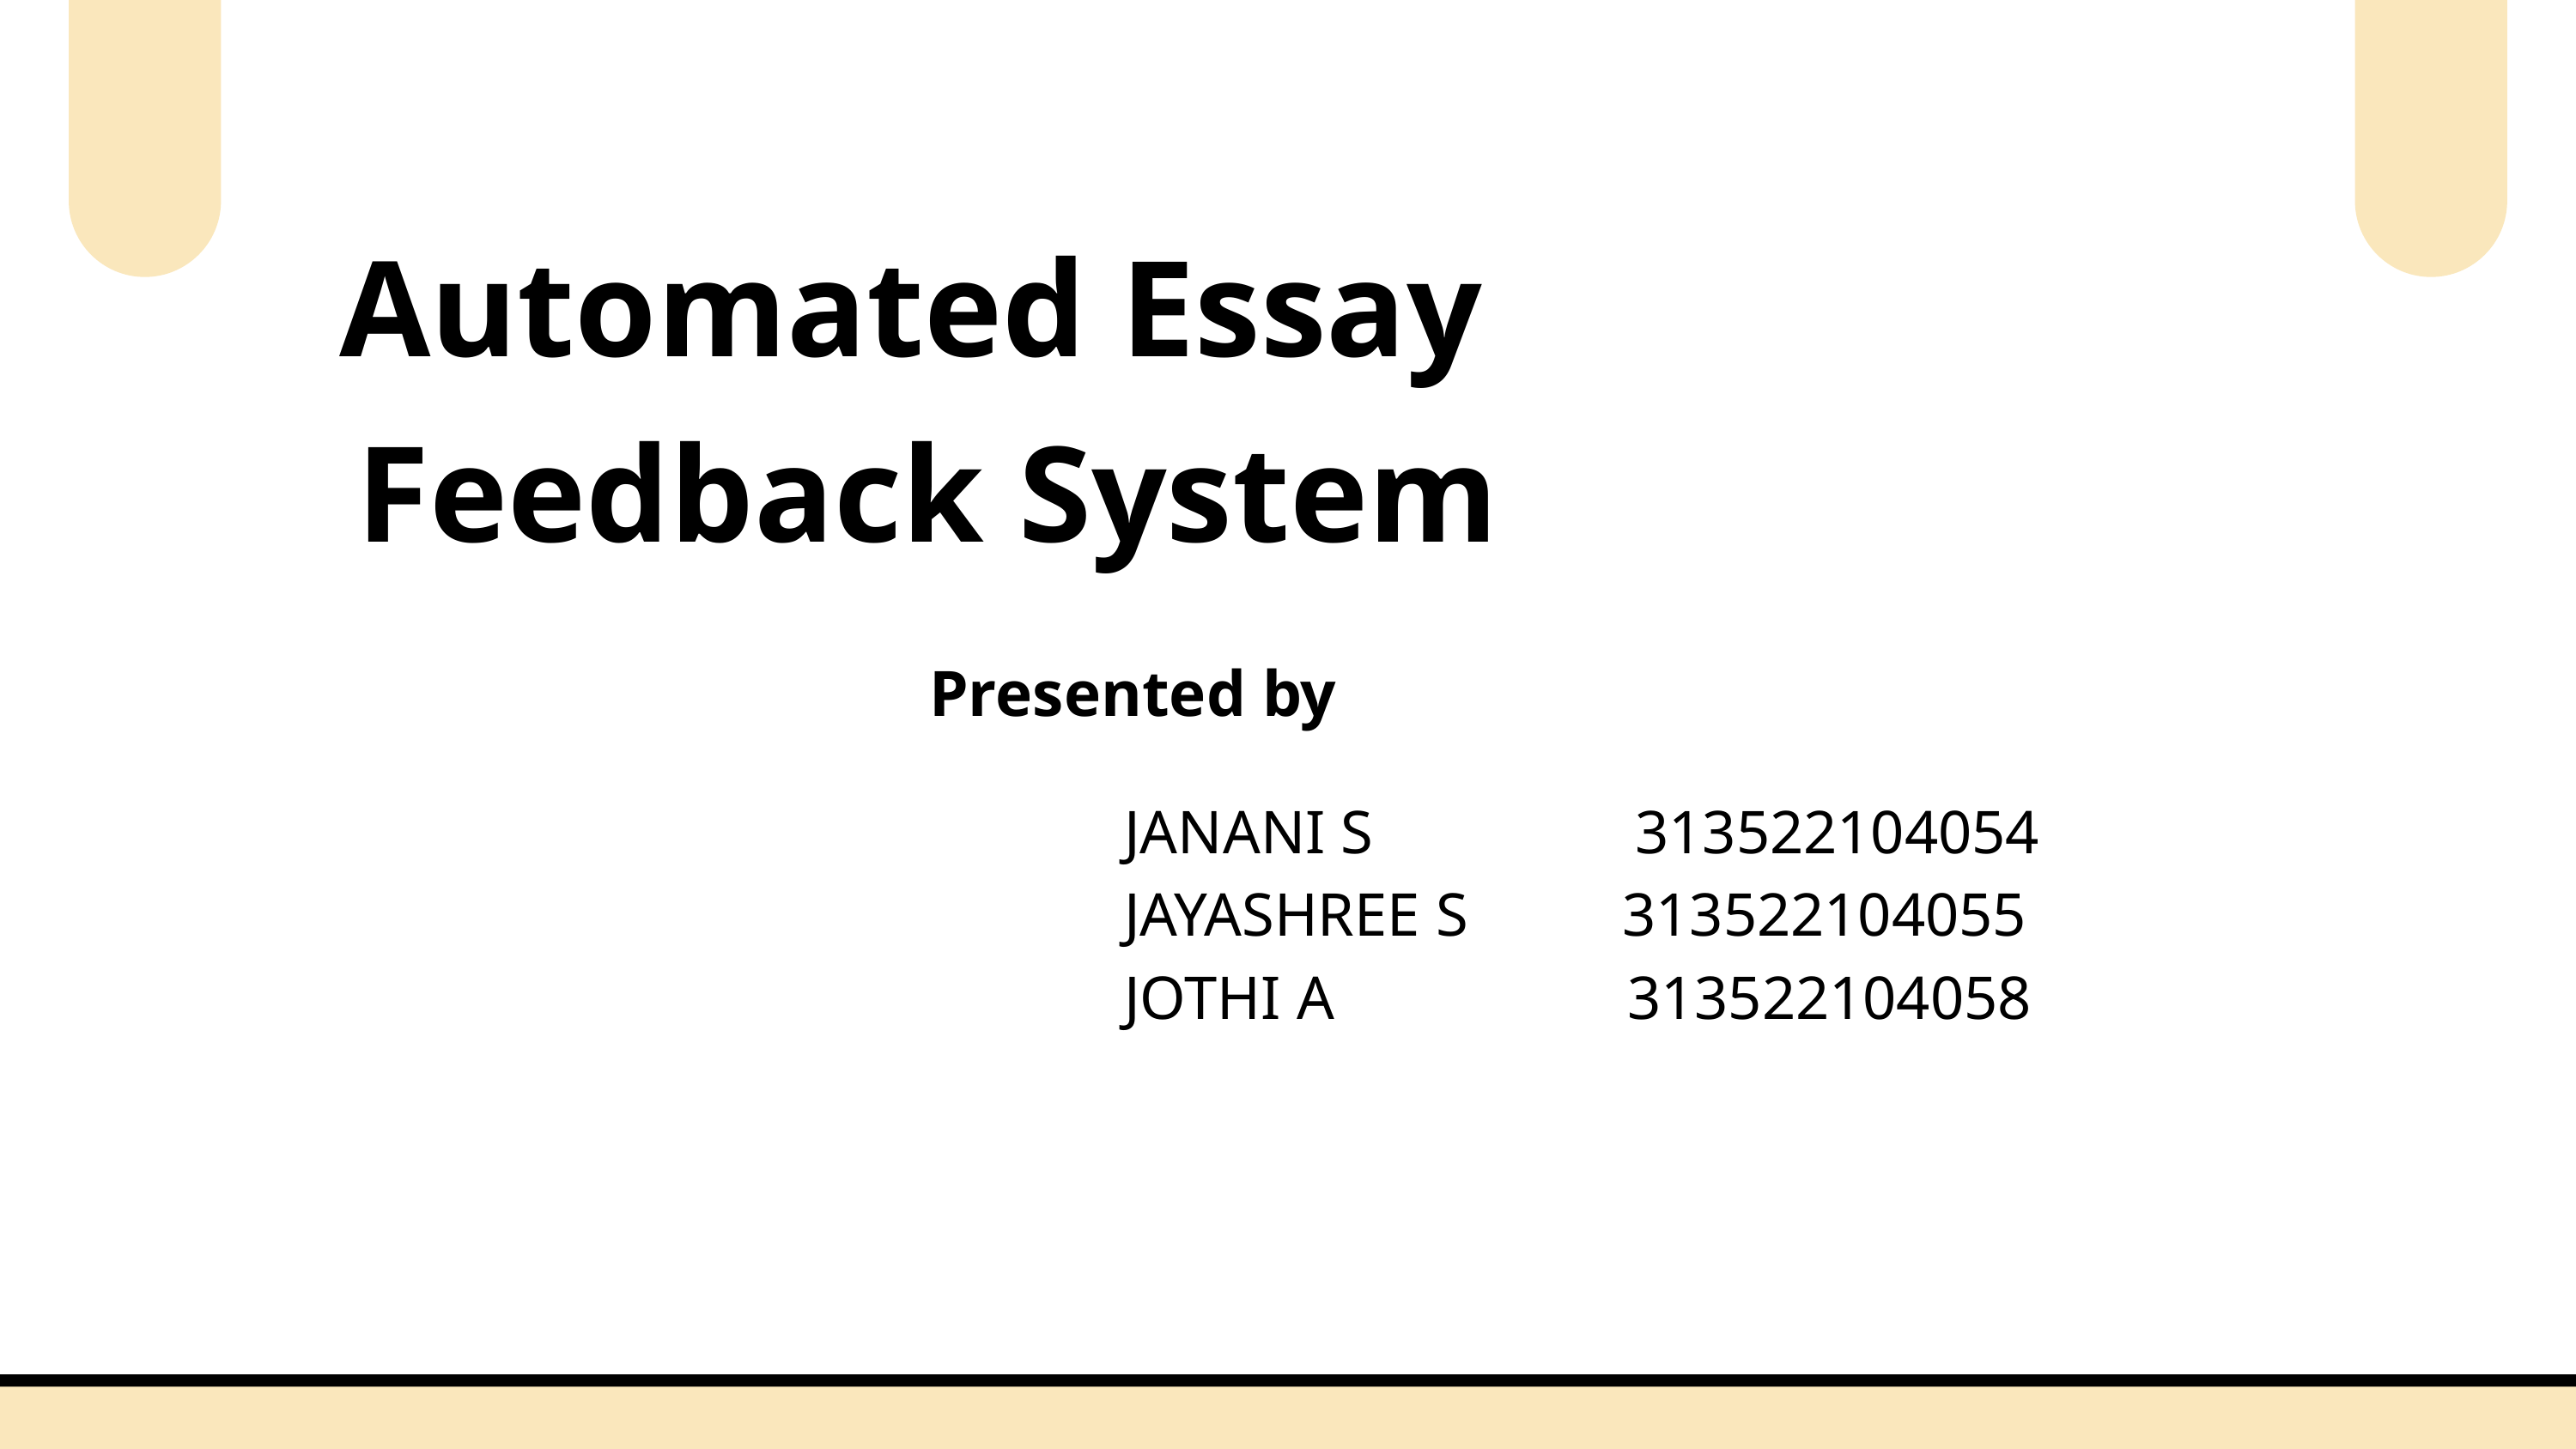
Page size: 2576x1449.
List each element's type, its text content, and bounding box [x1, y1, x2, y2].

text_box Automated Essay Feedback System [0, 197, 1915, 568]
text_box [0, 1379, 2576, 1449]
text_box JANANI S 313522104054 JAYASHREE S 313522104055 JOTHI A 313522104058 [1093, 783, 2099, 1031]
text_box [68, 0, 222, 277]
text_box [2354, 0, 2508, 277]
text_box Presented by [928, 641, 1354, 730]
